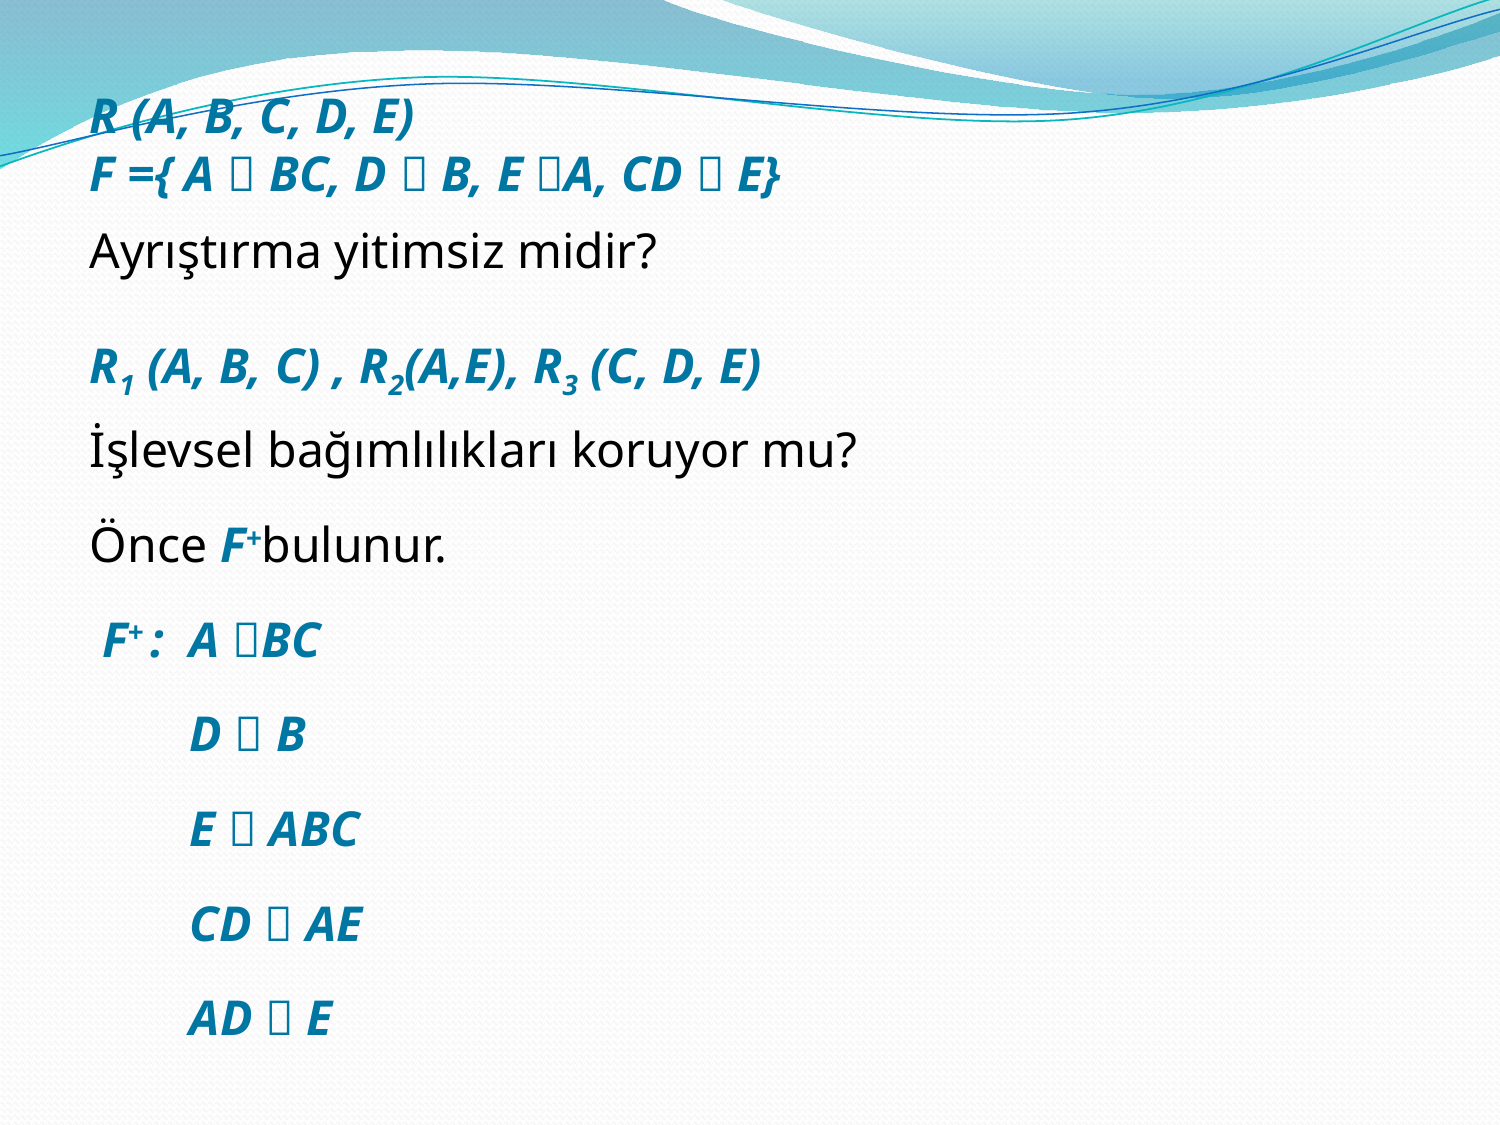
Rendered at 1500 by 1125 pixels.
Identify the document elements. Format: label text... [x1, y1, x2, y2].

list R (A, B, C, D, E) F ={ A  BC, D  B, E A, CD  E} Ayrıştırma yitimsiz midir? R1 (A, B, C) , R2(A,E), R3 (C, D, E) İşlevsel bağımlılıkları koruyor mu? Önce F+bulunur. F+ : A BC D  B E  ABC CD  AE AD  E [75, 78, 1425, 1059]
